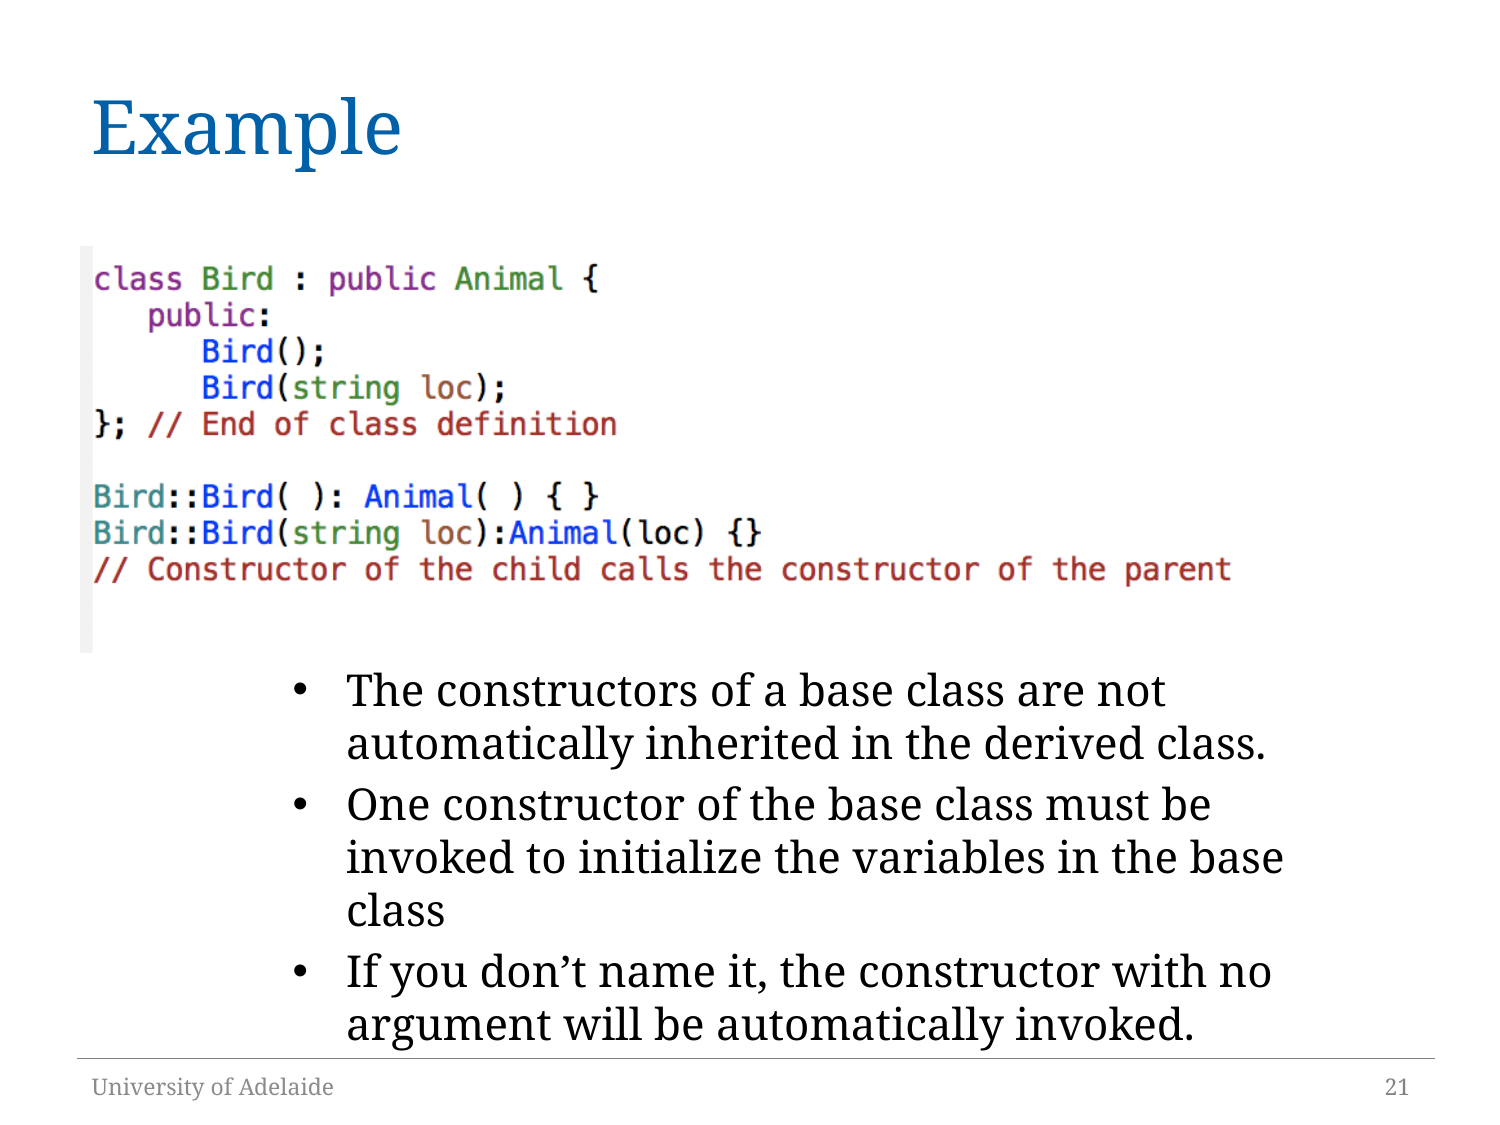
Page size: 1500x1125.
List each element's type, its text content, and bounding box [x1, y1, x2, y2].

list The constructors of a base class are not automatically inherited in the derived class. One constructor of the base class must be invoked to initialize the variables in the base class If you don’t name it, the constructor with no argument will be automatically invoked. [277, 655, 1366, 1058]
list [80, 246, 1336, 653]
footer University of Adelaide [76, 1057, 552, 1118]
title Example [76, 54, 1427, 194]
slide_number 21 [1074, 1057, 1425, 1118]
